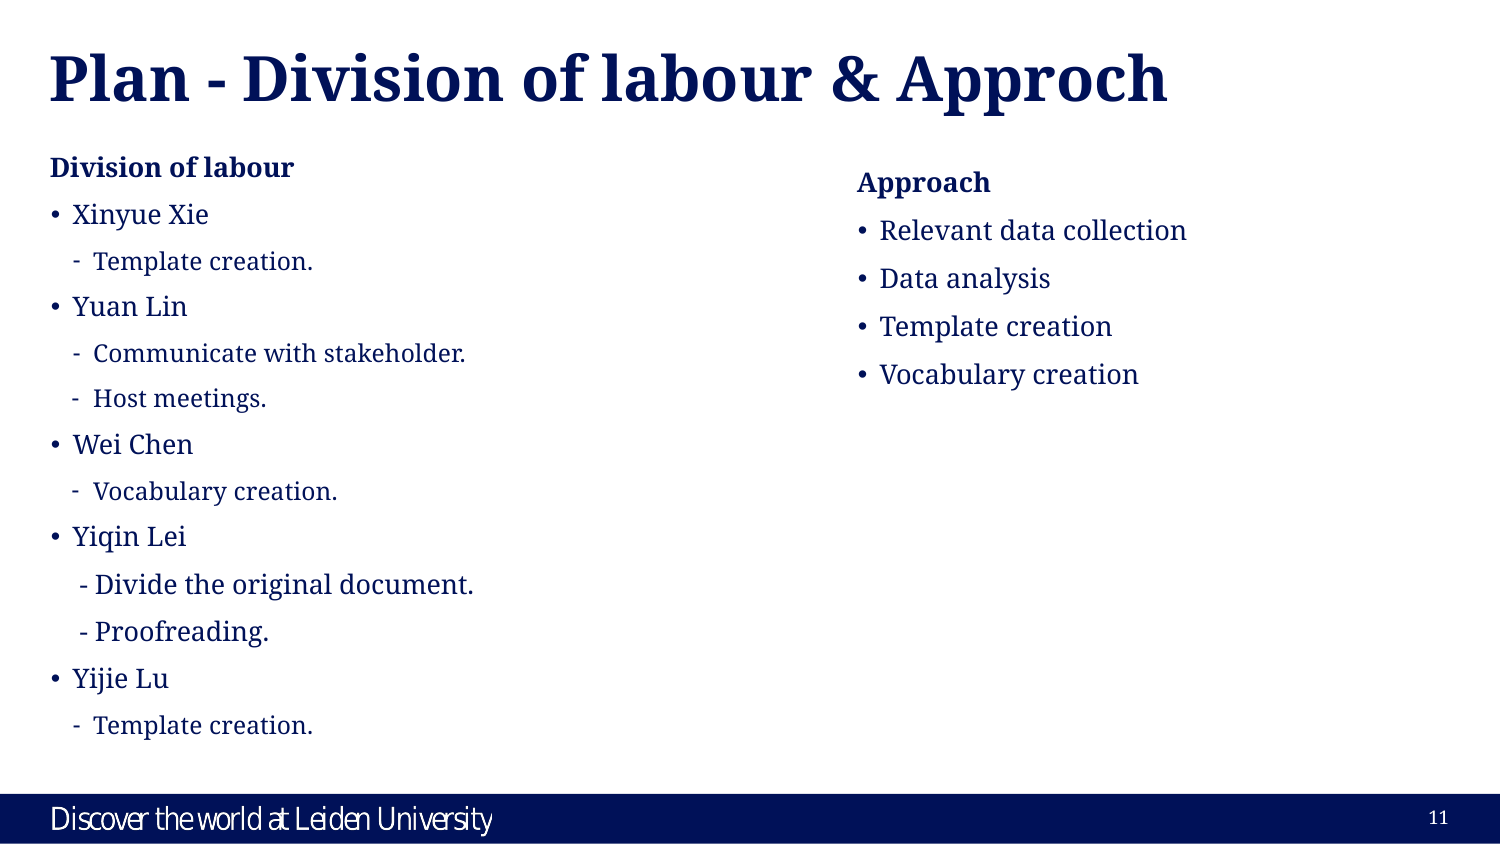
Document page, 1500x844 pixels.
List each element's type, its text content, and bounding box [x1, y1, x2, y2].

slide_number ‹#› [1123, 796, 1461, 842]
list Division of labour Xinyue Xie Template creation. Yuan Lin Communicate with stakeholder. Host meetings. Wei Chen Vocabulary creation. Yiqin Lei - Divide the original document. - Proofreading. Yijie Lu Template creation. [49, 154, 1451, 745]
text_box Approach Relevant data collection Data analysis Template creation Vocabulary creation [841, 154, 1334, 406]
title Plan - Division of labour & Approch [49, 49, 1451, 103]
picture [49, 804, 492, 839]
